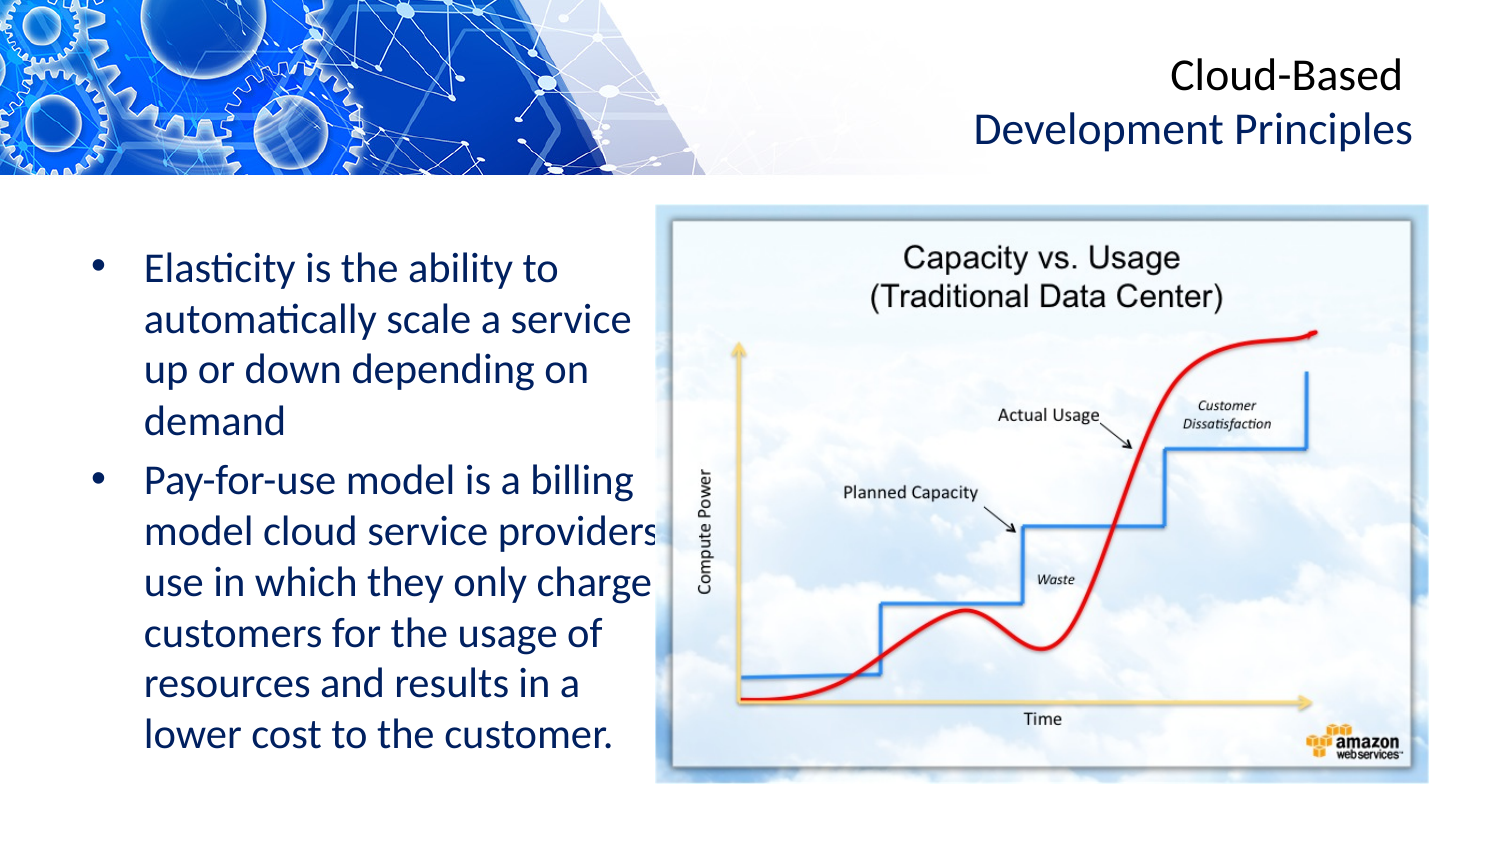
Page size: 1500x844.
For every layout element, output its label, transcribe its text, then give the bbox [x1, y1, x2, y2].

picture [0, 0, 1500, 844]
list Elasticity is the ability to automatically scale a service up or down depending on demand Pay-for-use model is a billing model cloud service providers use in which they only charge customers for the usage of resources and results in a lower cost to the customer. [76, 232, 650, 784]
title Cloud-Based Development Principles [73, 36, 1429, 162]
